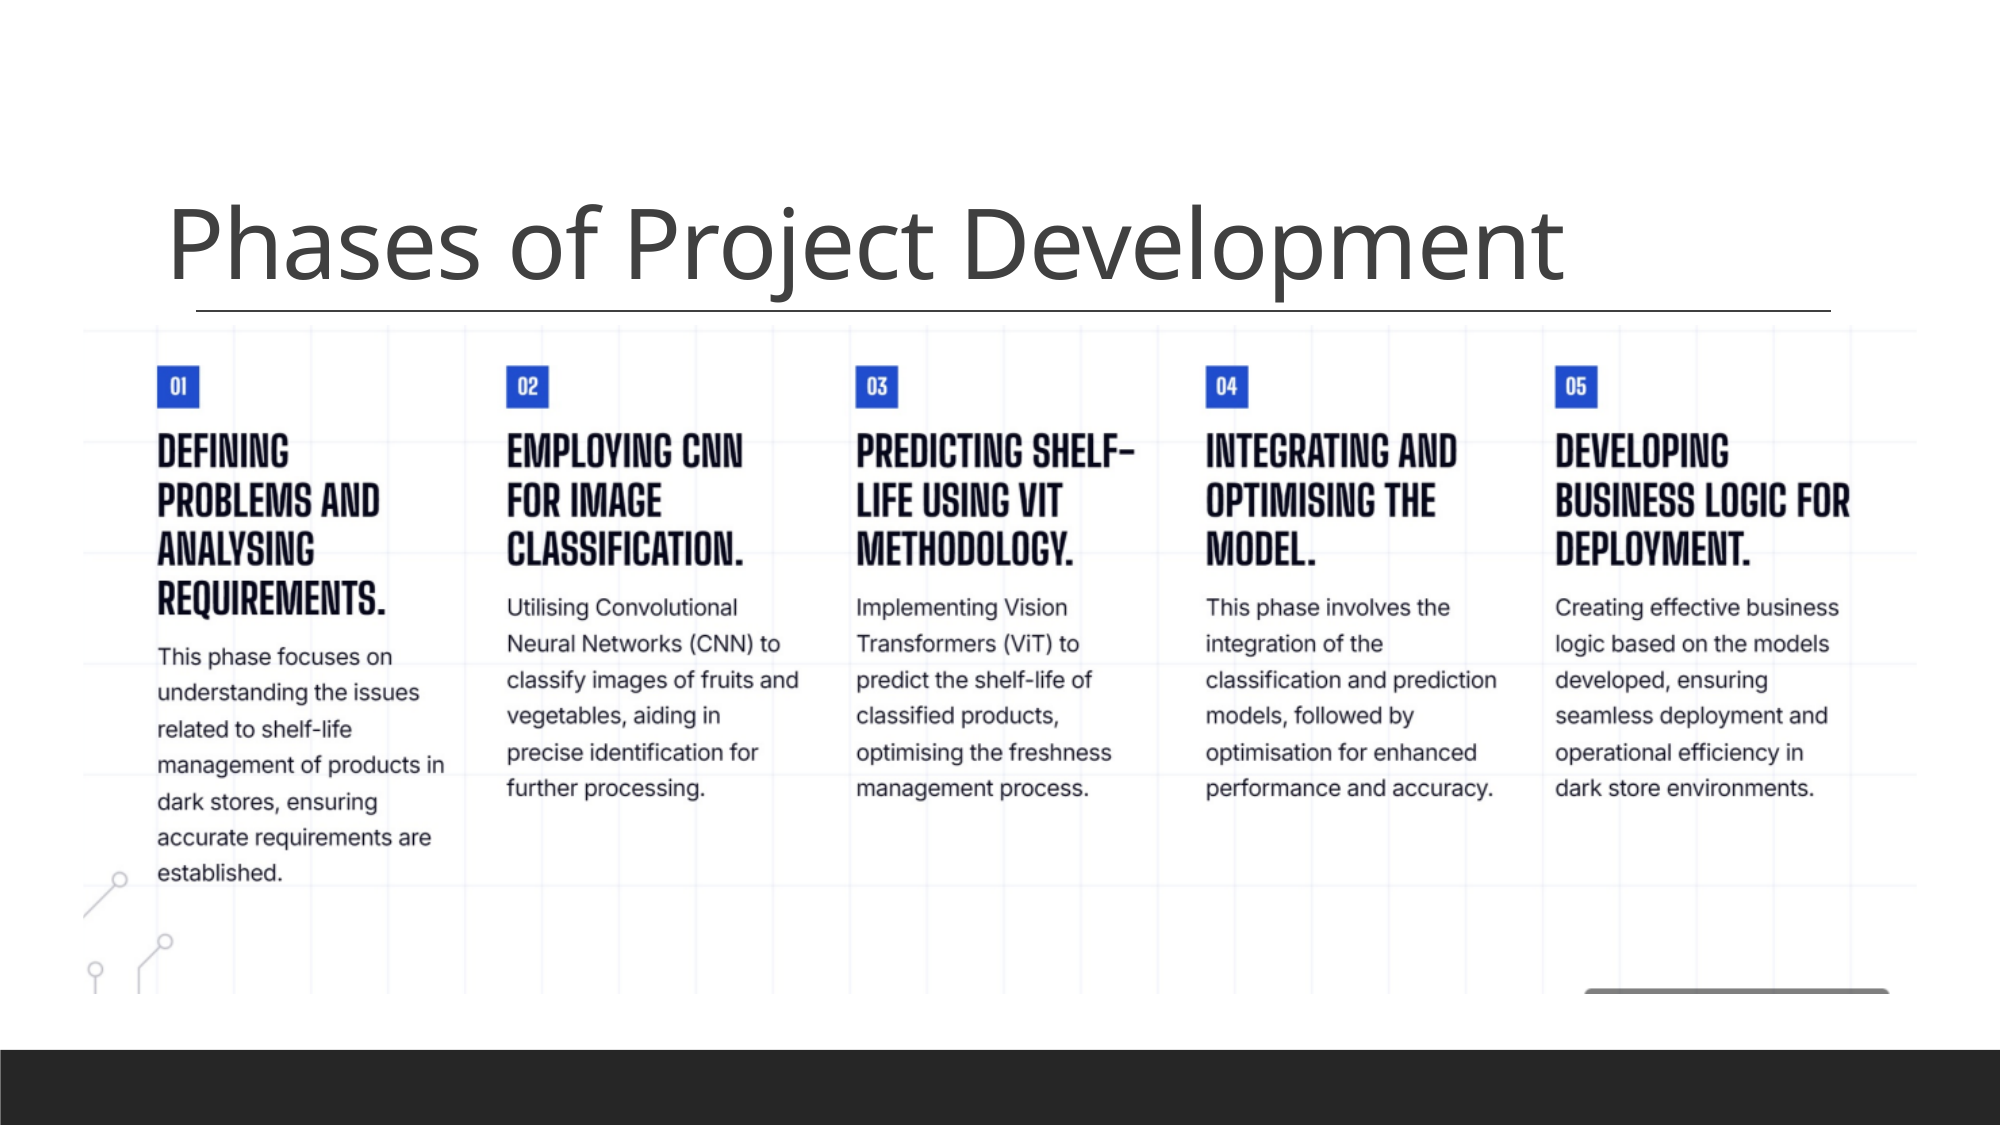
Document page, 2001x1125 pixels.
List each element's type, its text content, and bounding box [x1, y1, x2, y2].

title Phases of Project Development [150, 69, 1801, 308]
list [82, 325, 1918, 994]
